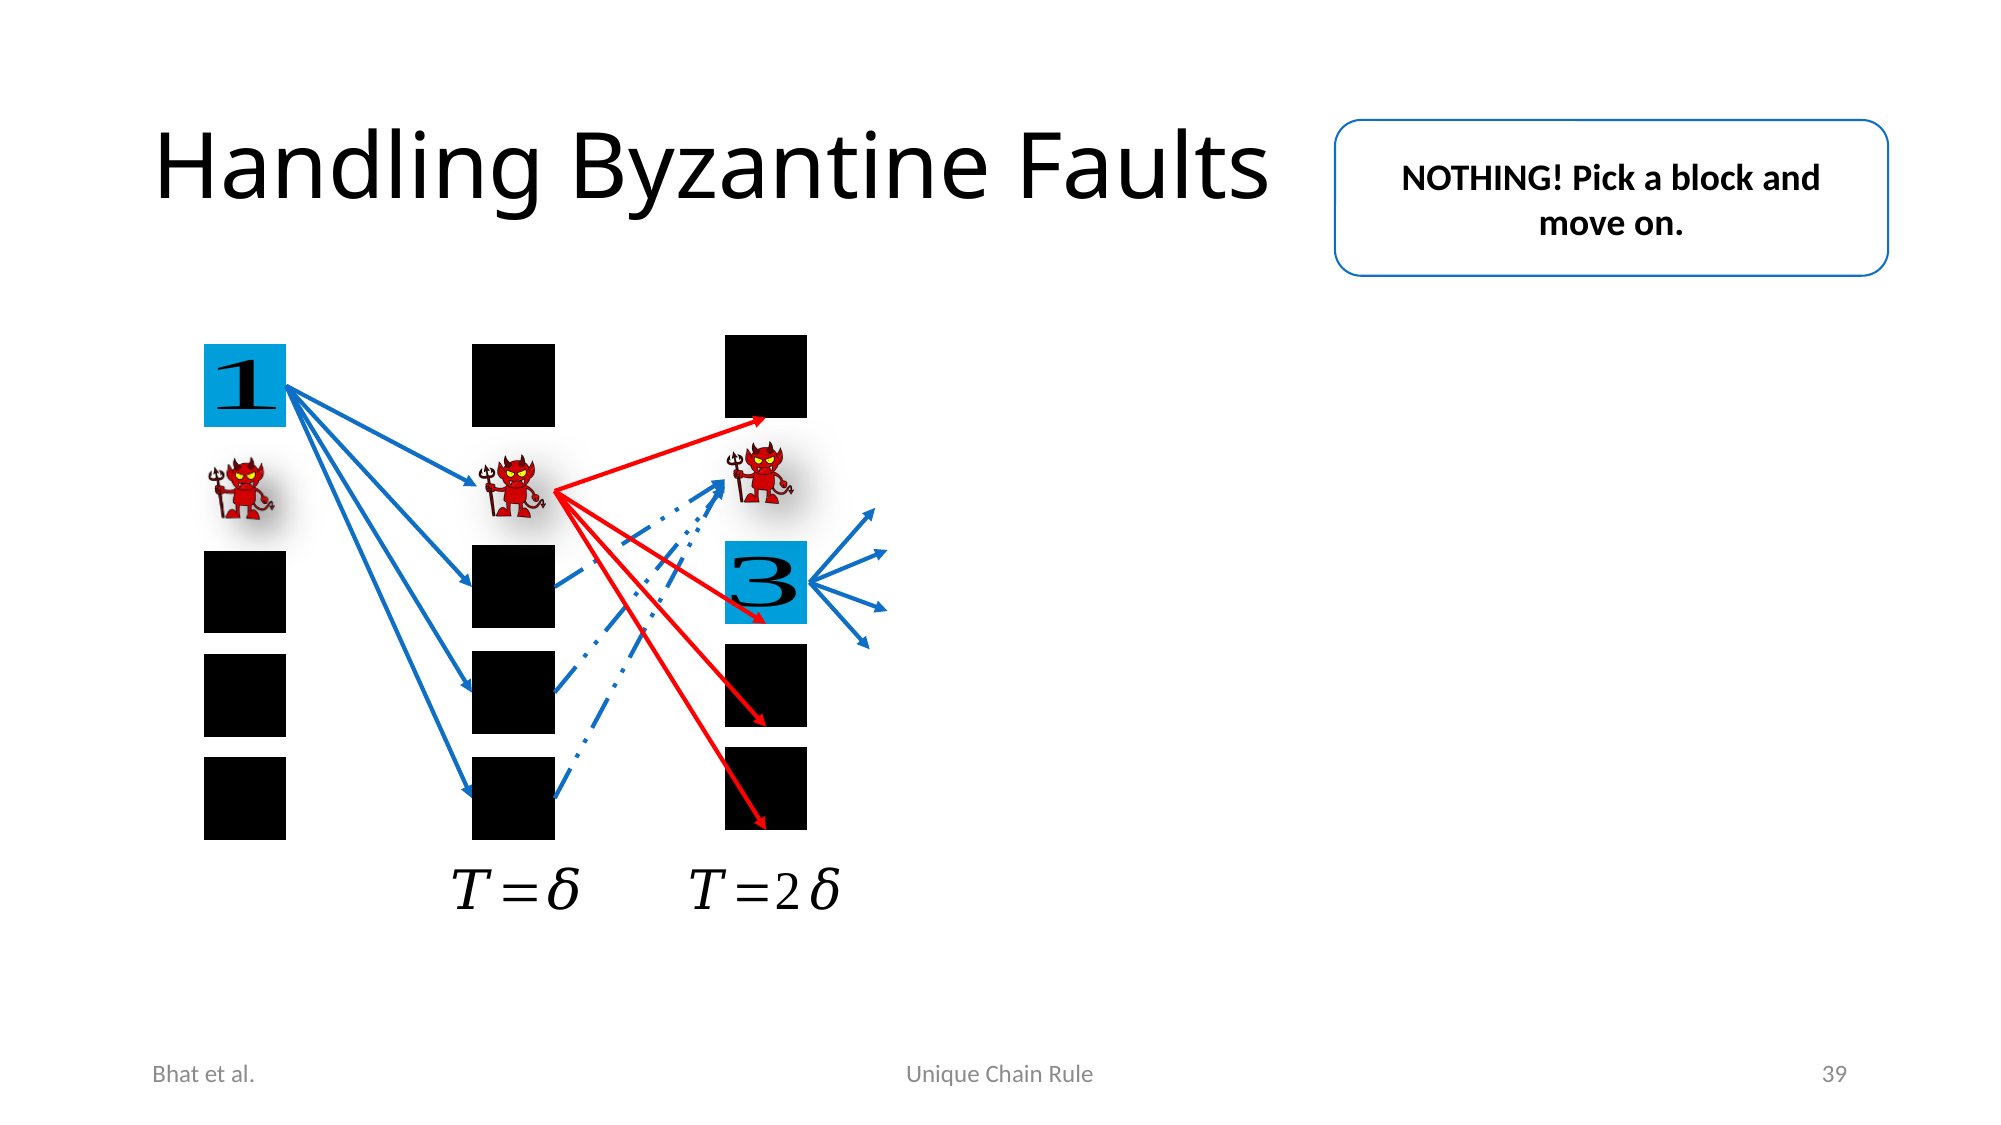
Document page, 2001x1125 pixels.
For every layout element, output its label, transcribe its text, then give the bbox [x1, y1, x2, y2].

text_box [286, 693, 472, 799]
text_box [809, 507, 876, 583]
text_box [554, 583, 725, 686]
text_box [286, 587, 472, 693]
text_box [554, 686, 725, 789]
text_box NOTHING! Pick a block and move on. [1333, 118, 1890, 277]
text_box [554, 789, 725, 799]
slide_number Bhat et al. [137, 1042, 588, 1103]
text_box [809, 583, 870, 650]
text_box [286, 385, 477, 487]
footer Unique Chain Rule [662, 1042, 1338, 1103]
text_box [286, 487, 472, 587]
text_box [554, 376, 725, 491]
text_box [870, 583, 888, 611]
picture [172, 418, 286, 590]
picture [476, 449, 550, 523]
title Handling Byzantine Faults [137, 59, 1863, 278]
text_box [554, 491, 725, 583]
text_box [876, 550, 888, 583]
slide_number 39 [1412, 1042, 1863, 1103]
picture [725, 436, 798, 510]
